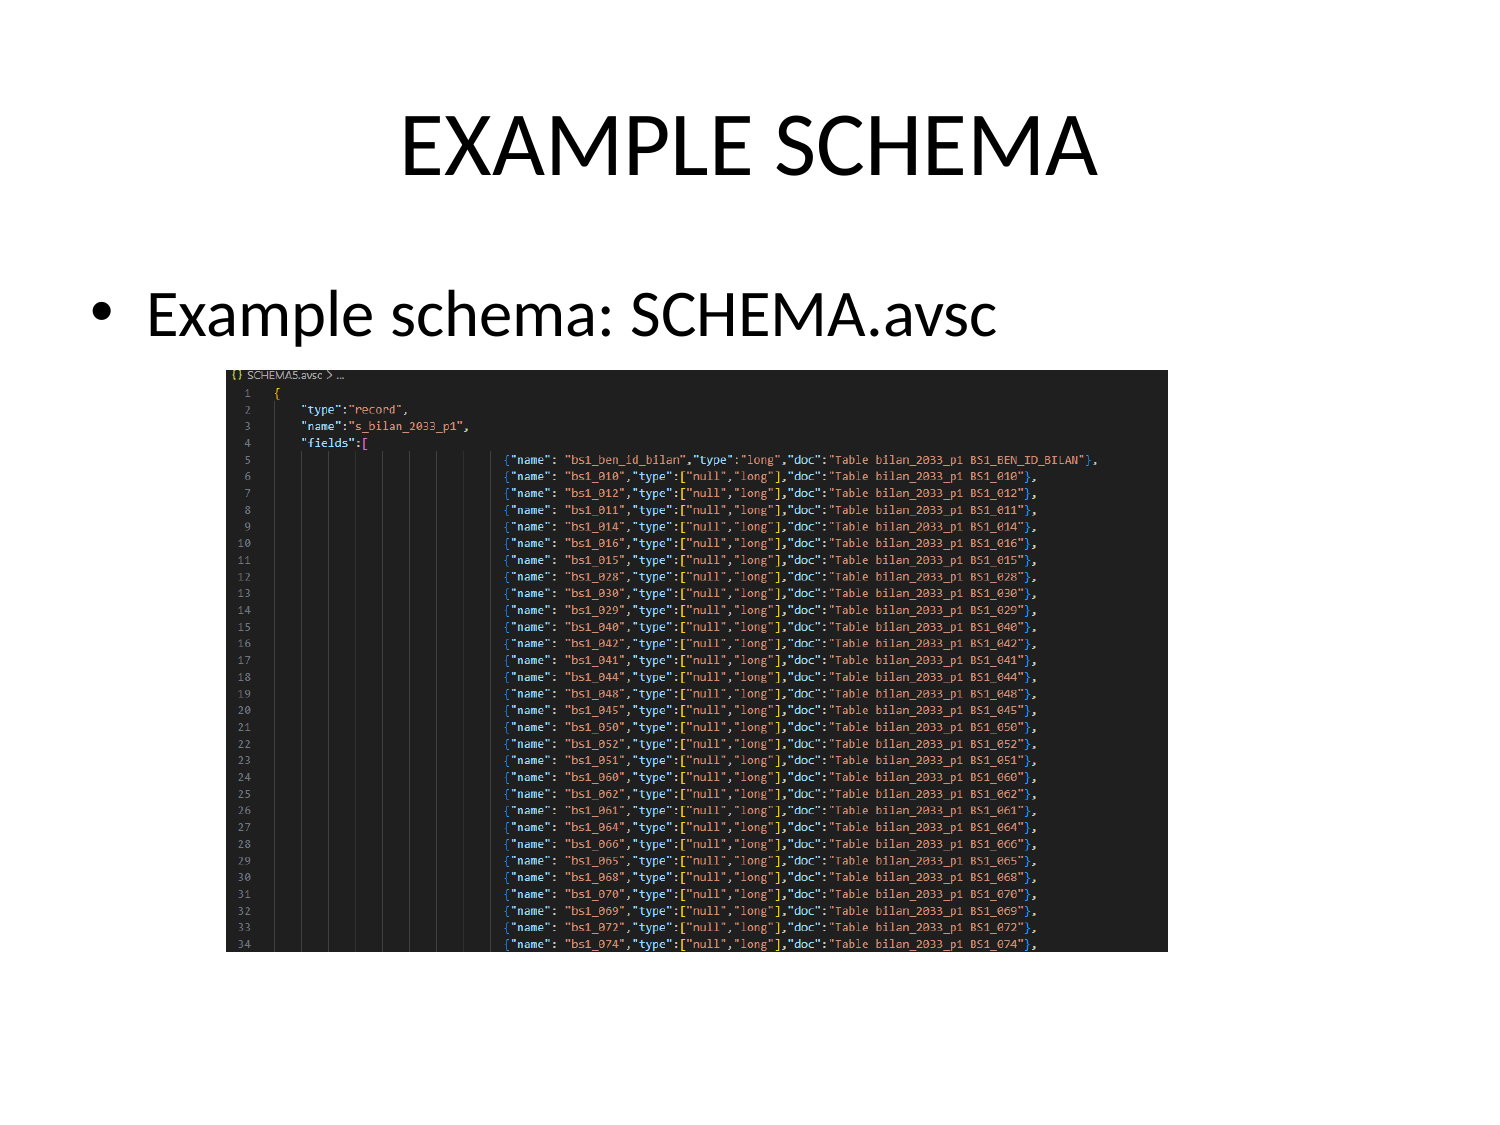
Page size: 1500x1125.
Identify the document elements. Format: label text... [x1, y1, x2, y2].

picture [226, 370, 1168, 952]
list Example schema: SCHEMA.avsc [75, 262, 1425, 1005]
title EXAMPLE SCHEMA [75, 45, 1425, 233]
